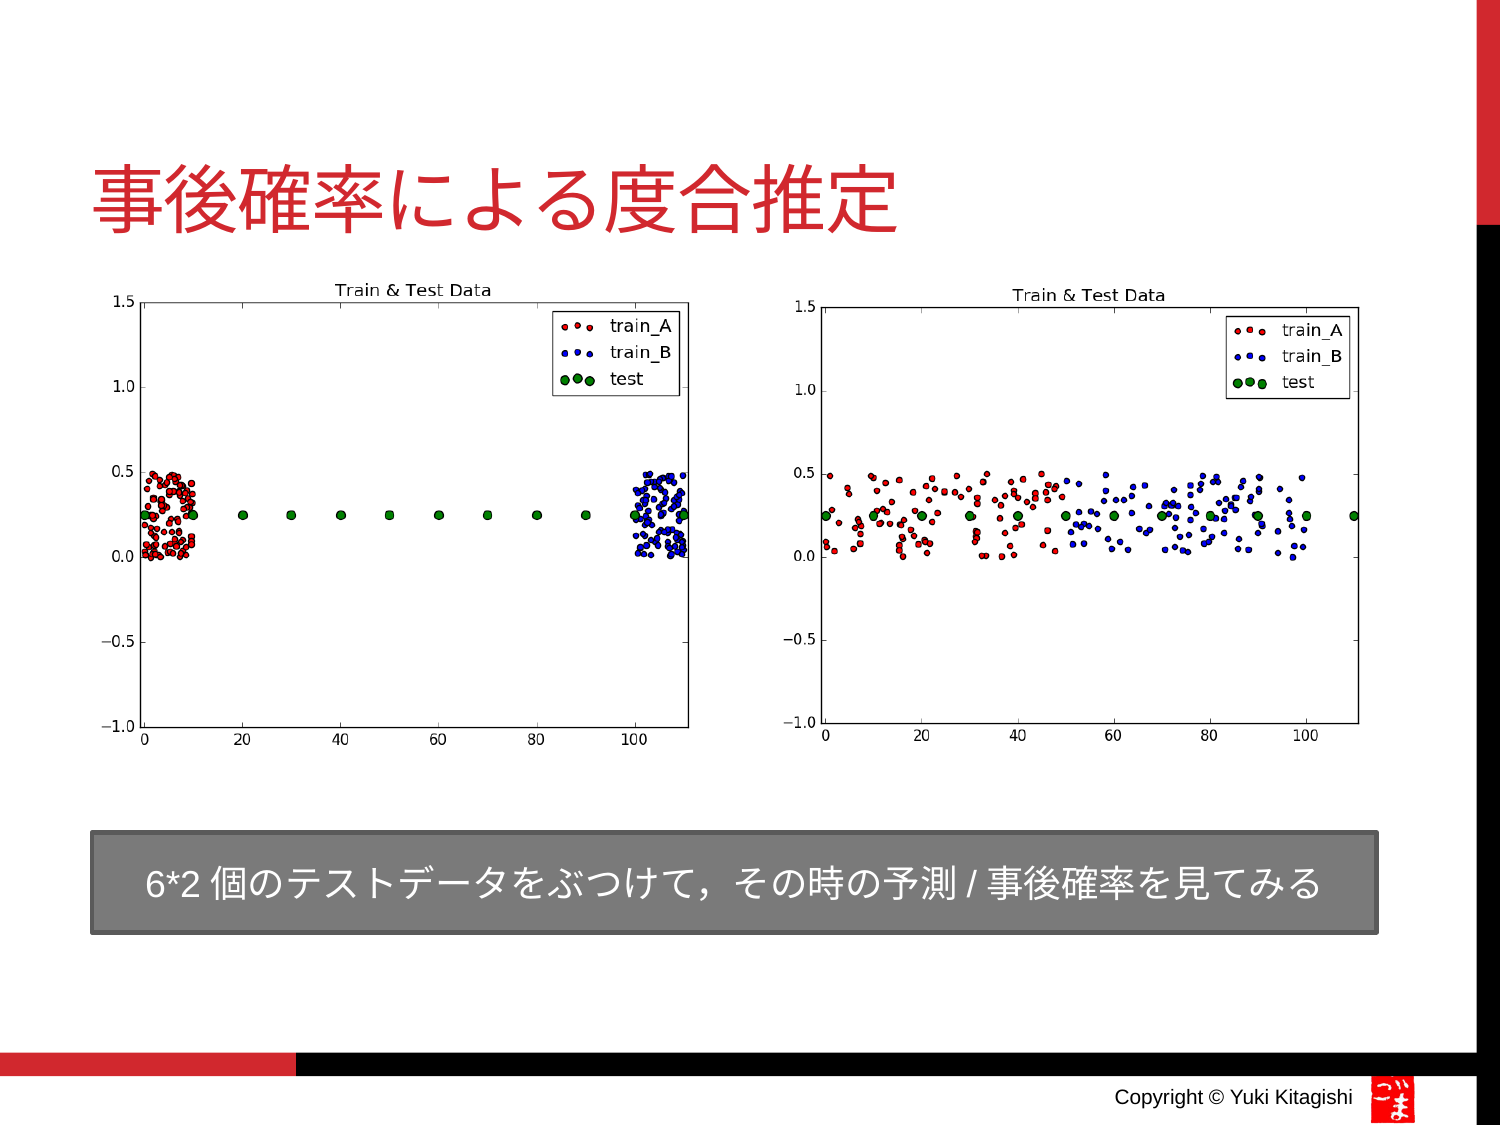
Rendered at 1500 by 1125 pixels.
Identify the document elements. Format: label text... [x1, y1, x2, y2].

picture [1367, 1077, 1418, 1124]
footer Copyright © Yuki Kitagishi [805, 1076, 1368, 1123]
picture [50, 249, 1427, 781]
text_box 6*2個のテストデータをぶつけて，その時の予測/事後確率を見てみる [90, 830, 1379, 935]
title 事後確率による度合推定 [75, 25, 1025, 249]
